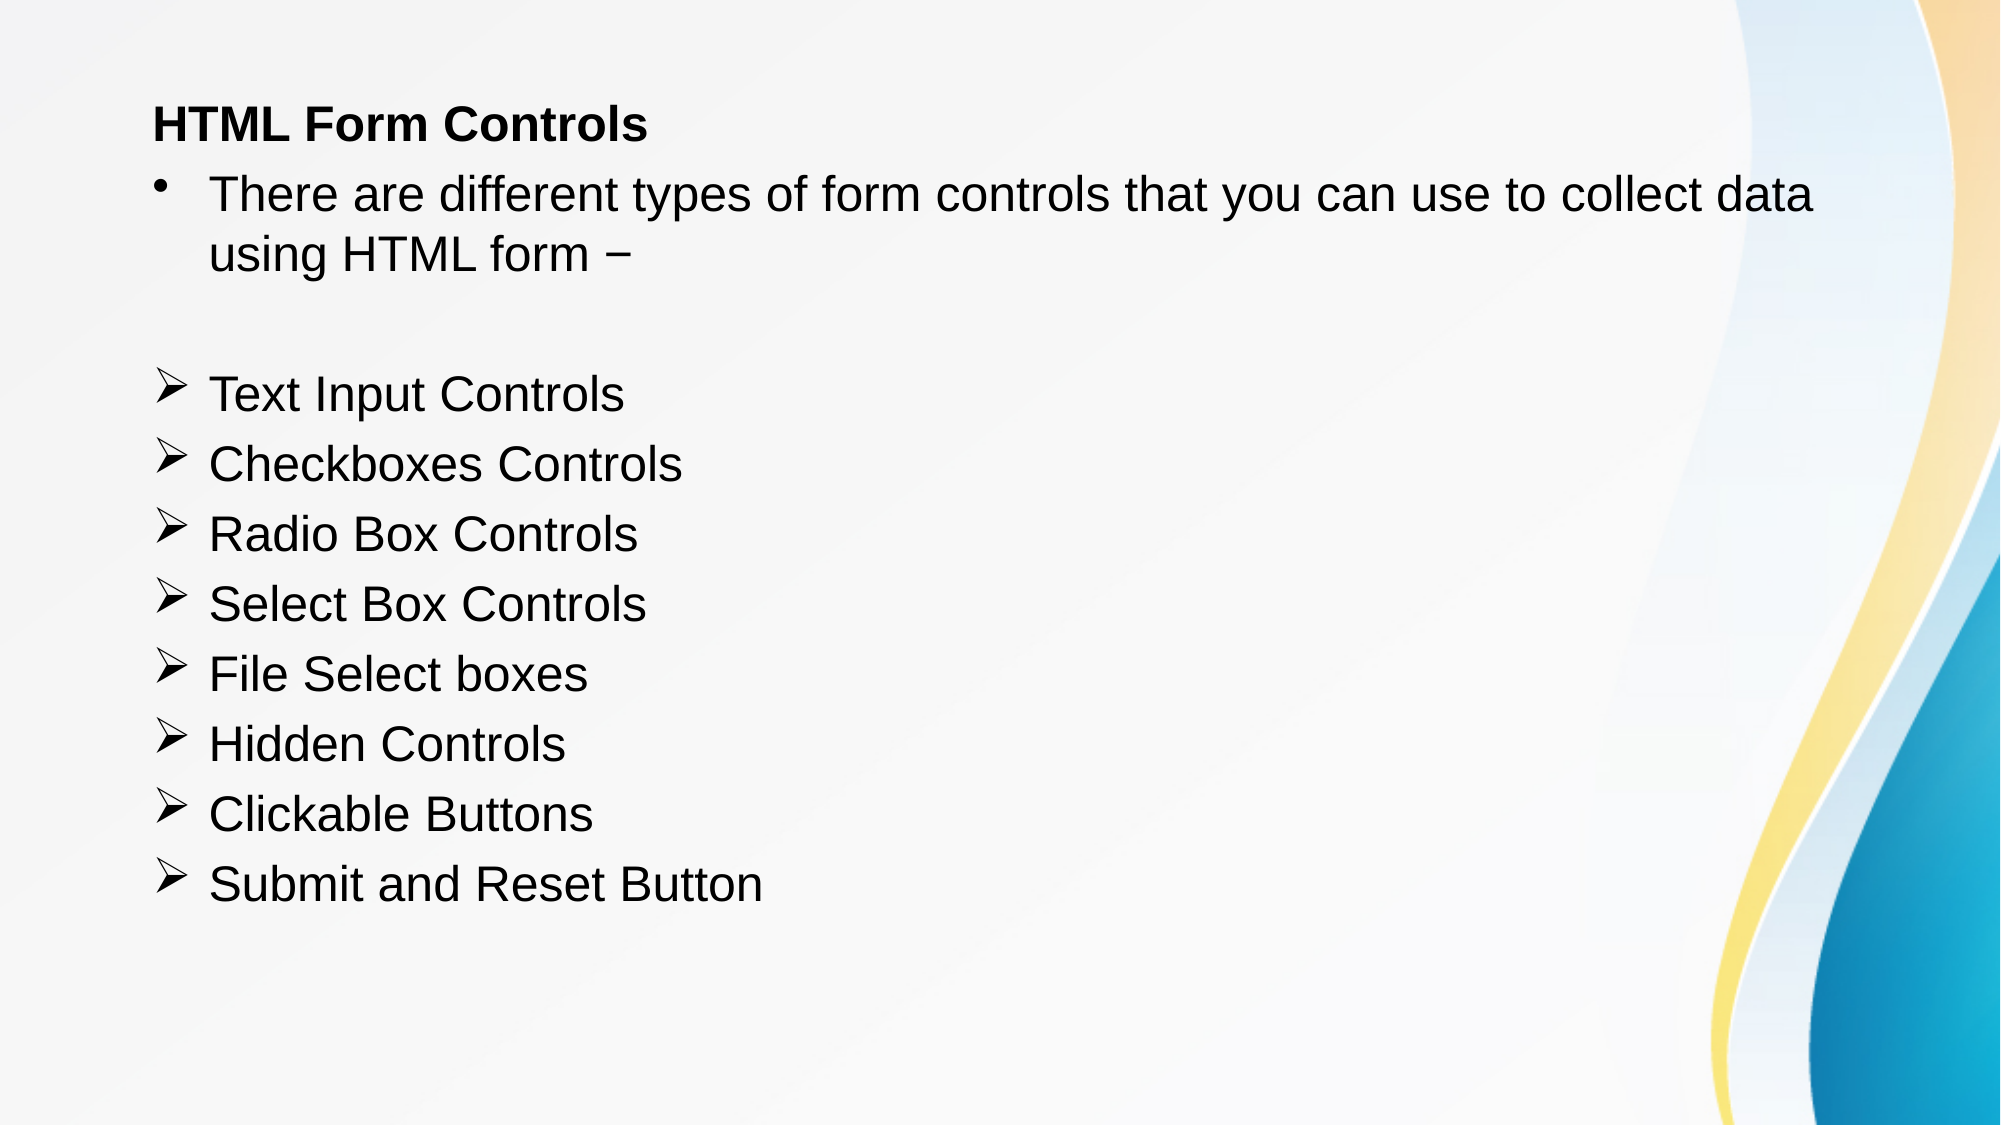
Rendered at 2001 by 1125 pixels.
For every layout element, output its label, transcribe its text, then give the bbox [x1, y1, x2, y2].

picture [0, 0, 2001, 1125]
list HTML Form Controls There are different types of form controls that you can use to collect data using HTML form − Text Input Controls Checkboxes Controls Radio Box Controls Select Box Controls File Select boxes Hidden Controls Clickable Buttons Submit and Reset Button [137, 83, 1863, 1125]
